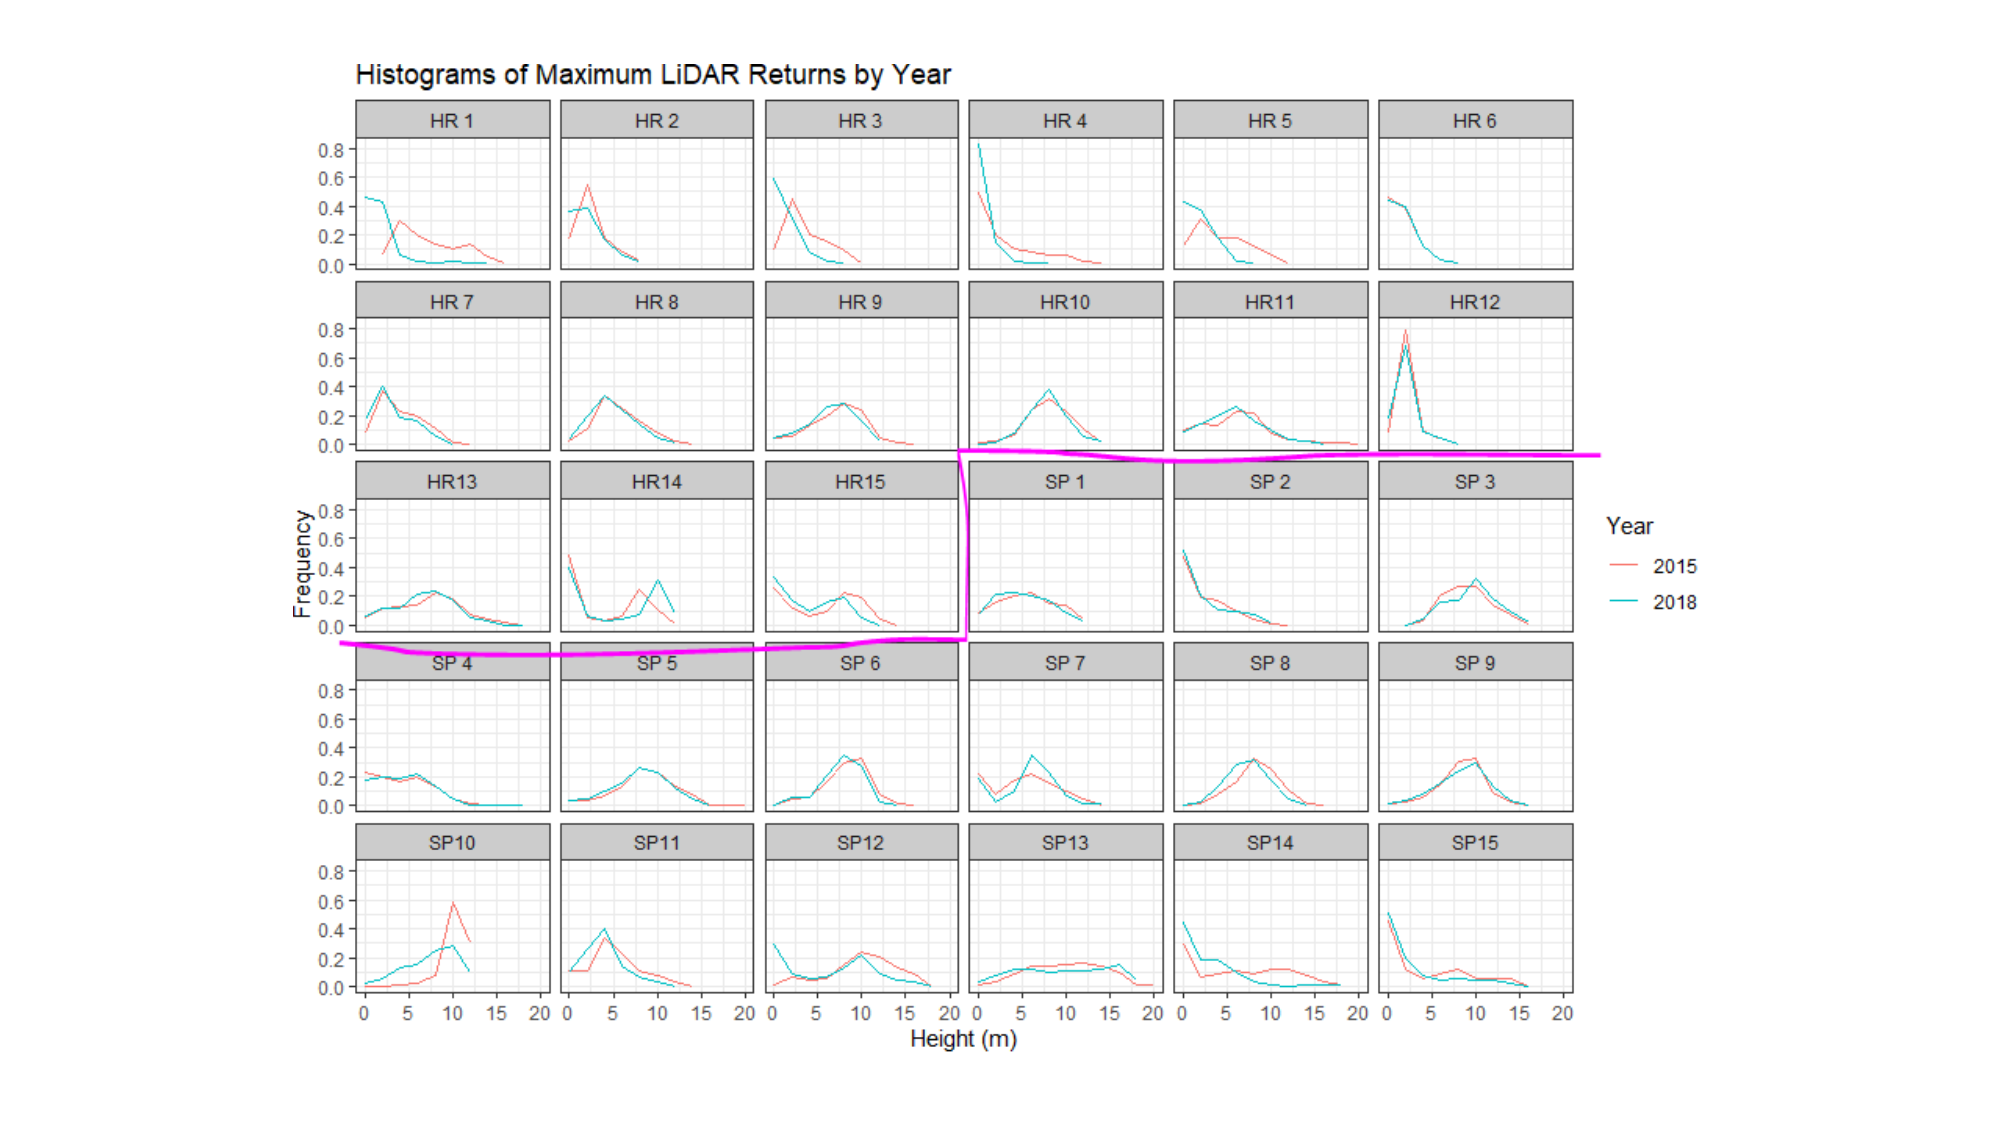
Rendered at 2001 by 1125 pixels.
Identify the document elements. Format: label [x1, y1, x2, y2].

picture [293, 63, 1707, 1061]
